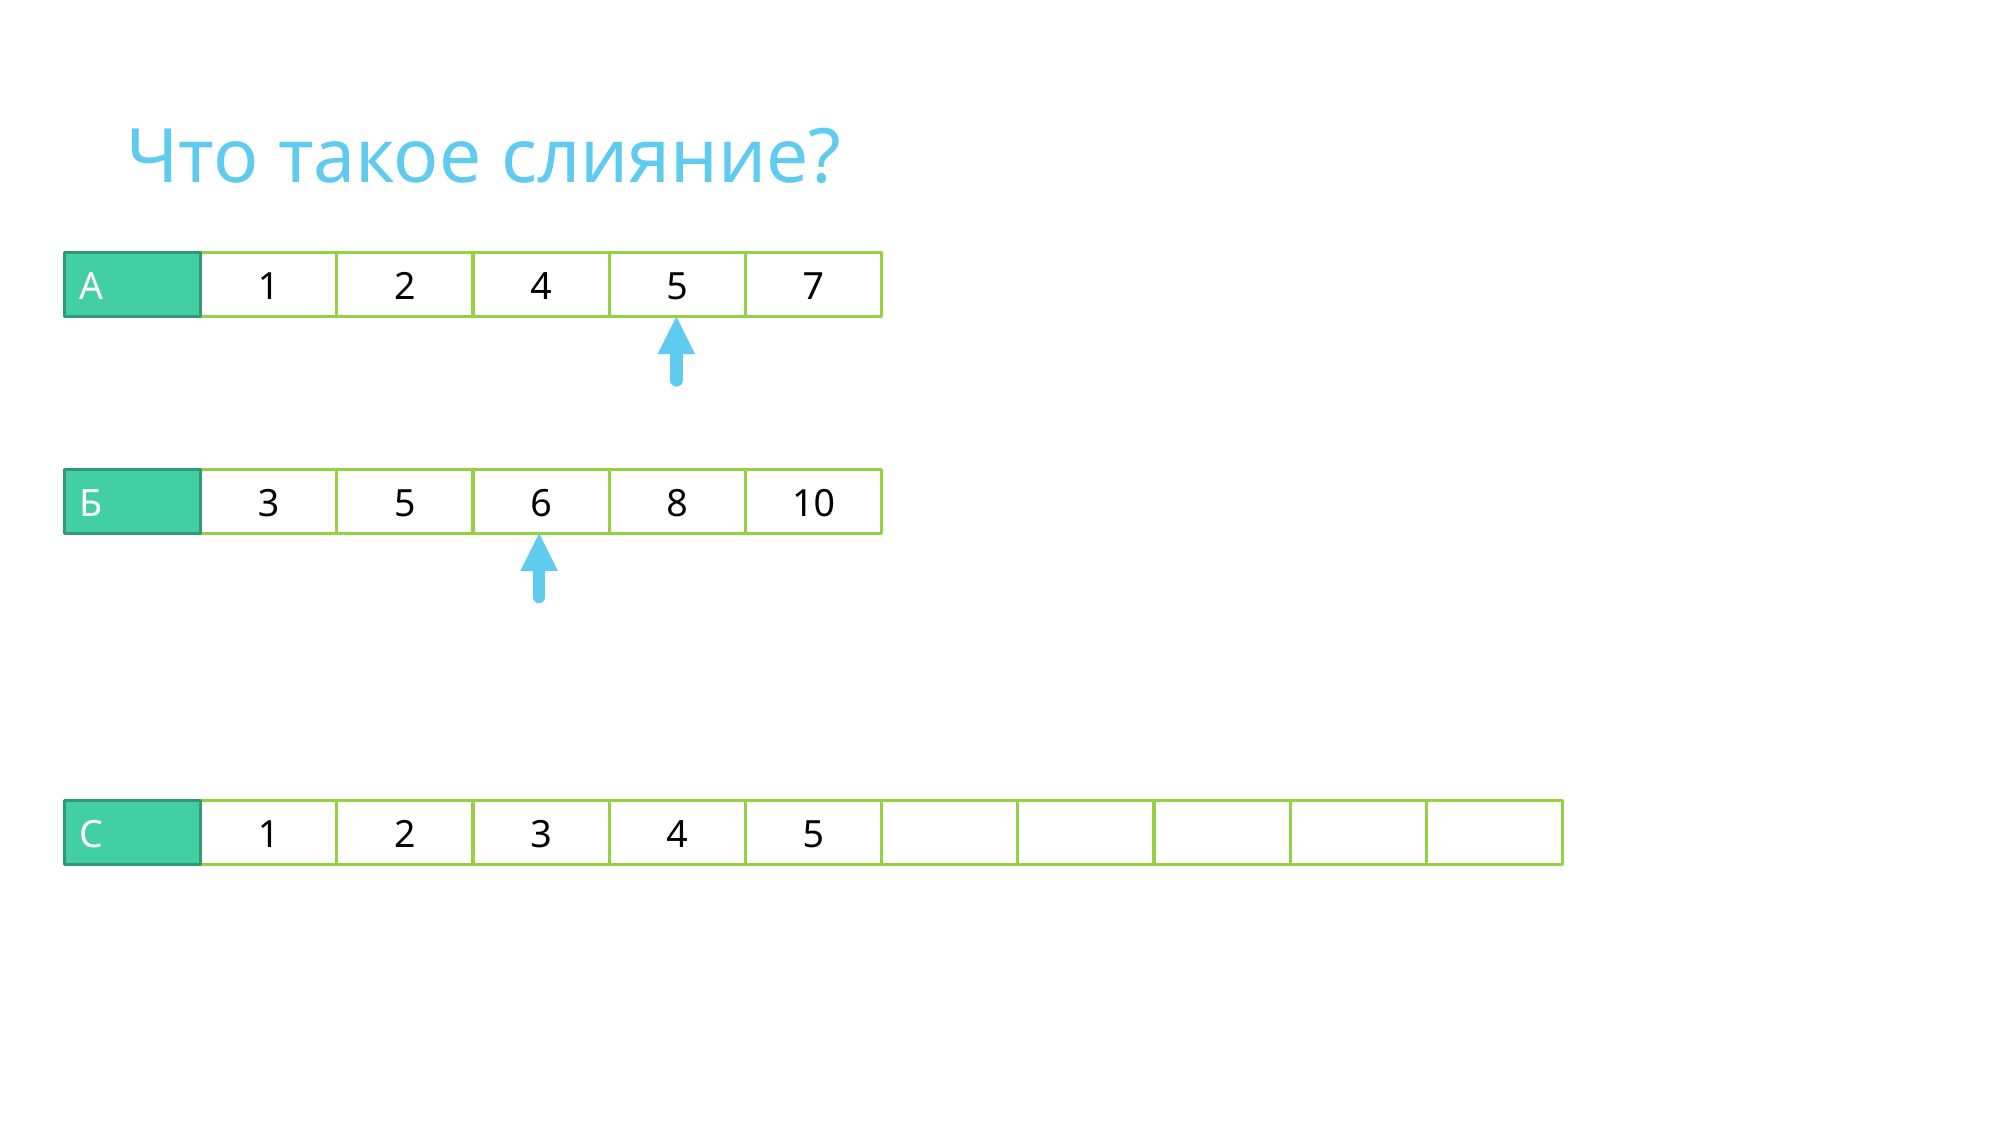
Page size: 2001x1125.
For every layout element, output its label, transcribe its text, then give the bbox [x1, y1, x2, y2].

text_box [1152, 799, 1289, 866]
text_box 7 [744, 251, 883, 318]
text_box 4 [471, 251, 608, 318]
text_box 1 [202, 251, 335, 318]
text_box 1 [202, 799, 335, 866]
text_box [1425, 799, 1564, 866]
text_box A [63, 251, 202, 318]
text_box [1289, 799, 1425, 866]
text_box Б [63, 468, 202, 535]
text_box 5 [608, 251, 744, 318]
title Что такое слияние? [111, 99, 1522, 317]
text_box С [63, 799, 202, 866]
text_box 3 [202, 468, 335, 535]
text_box 3 [471, 799, 608, 866]
text_box 4 [608, 799, 744, 866]
text_box 2 [335, 251, 471, 318]
text_box 8 [608, 468, 744, 535]
text_box 10 [744, 468, 883, 535]
text_box [880, 799, 1016, 866]
text_box 5 [744, 799, 880, 866]
text_box 6 [471, 468, 608, 535]
text_box 5 [335, 468, 471, 535]
text_box [1016, 799, 1152, 866]
text_box 2 [335, 799, 471, 866]
